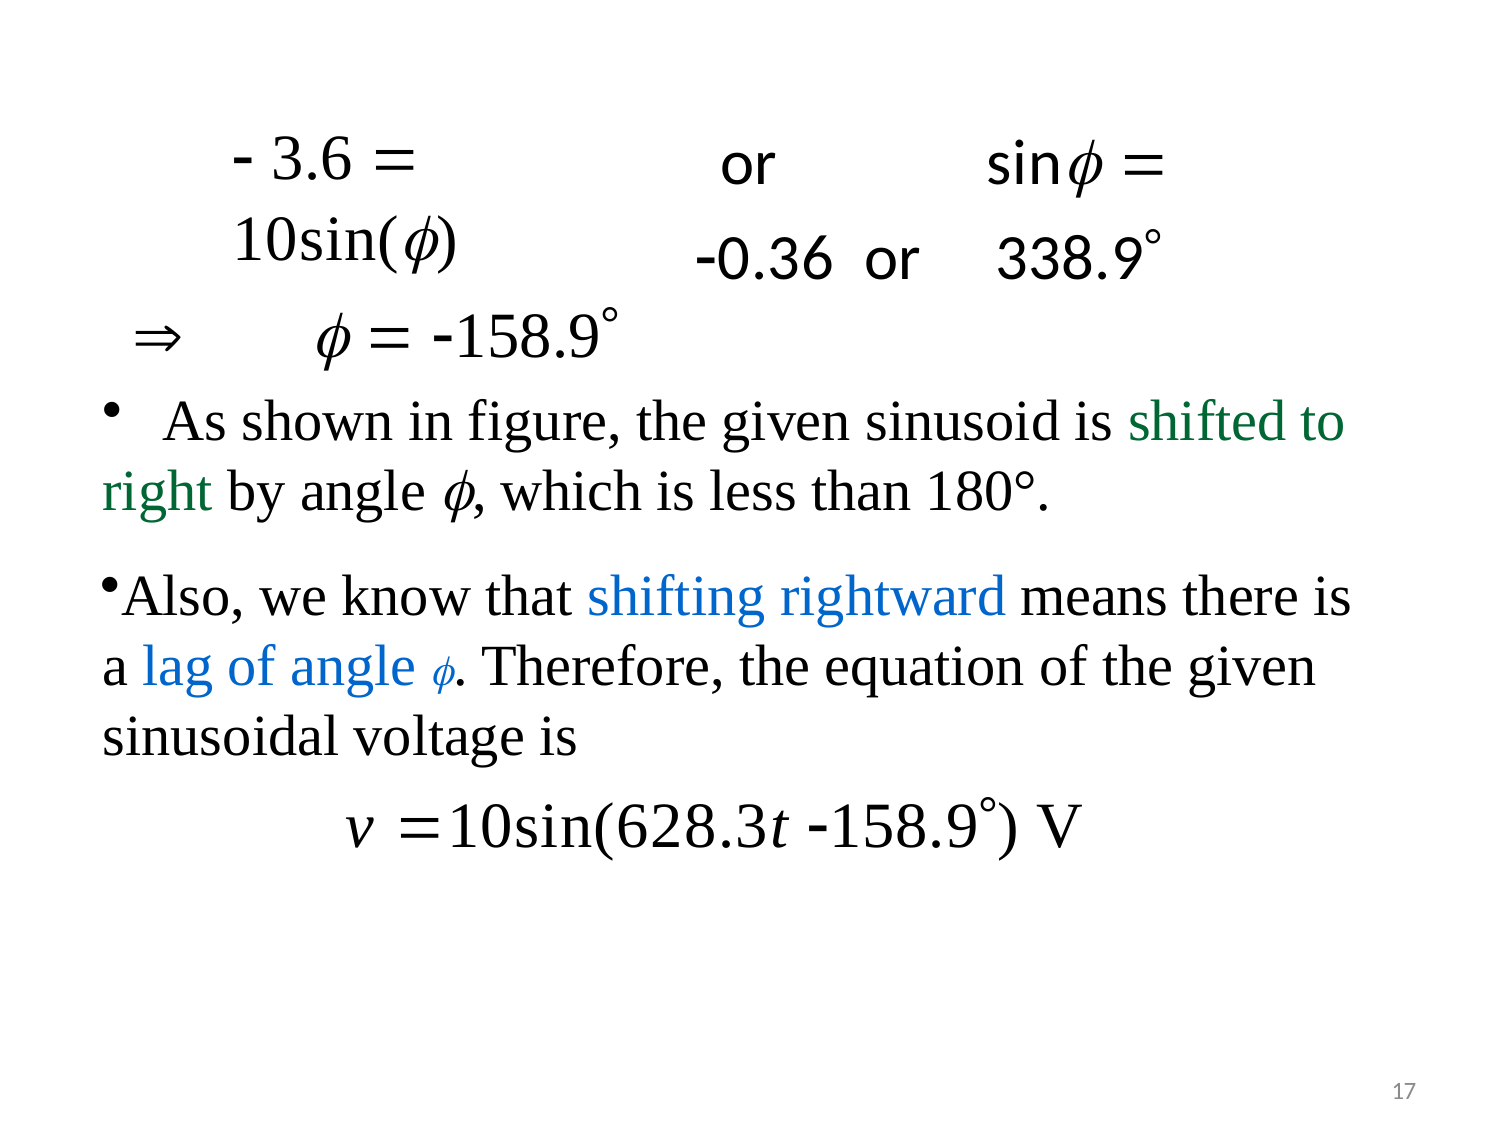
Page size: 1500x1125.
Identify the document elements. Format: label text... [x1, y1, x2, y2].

text_box right by angle , which is less than 180°. [100, 446, 1055, 523]
title or sin  0.36 or 338.9 [677, 95, 1179, 293]
text_box Also, we know that shifting rightward means there is a lag of angle . Therefore, the equation of the given sinusoidal voltage is v 10sin(628.3t 158.9) V [100, 554, 1456, 861]
slide_number 17 [1380, 861, 1417, 1125]
text_box  3.6  10sin()    158.9 [130, 97, 648, 371]
text_box As shown in figure, the given sinusoid is shifted to [100, 379, 1351, 452]
